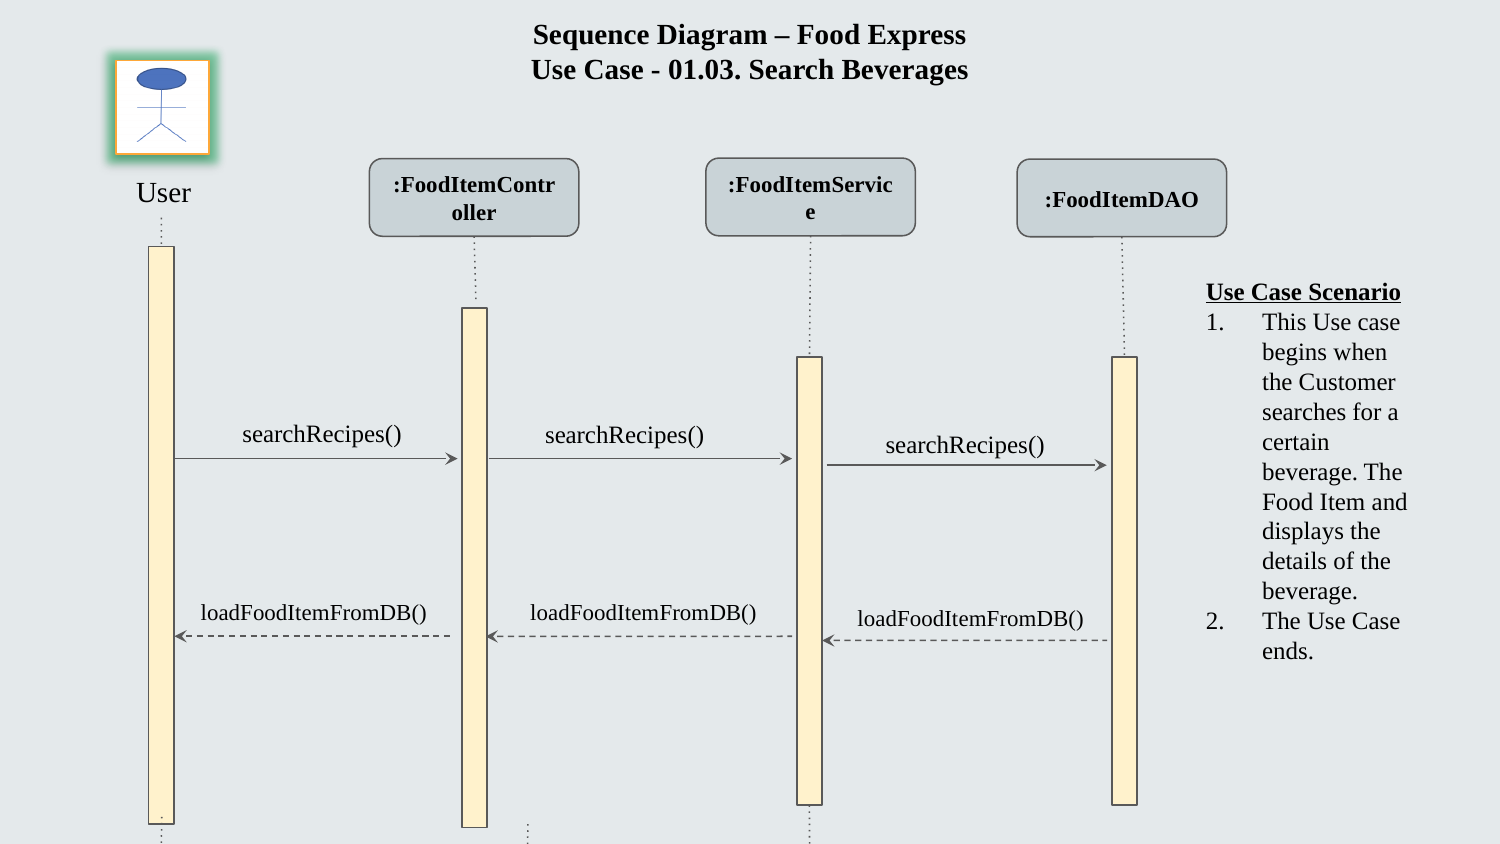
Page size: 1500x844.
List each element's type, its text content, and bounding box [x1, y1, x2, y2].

picture [116, 61, 209, 154]
text_box [148, 246, 174, 825]
text_box :FoodItemService [705, 158, 916, 236]
text_box loadFoodItemFromDB() [488, 586, 812, 637]
text_box [796, 637, 823, 806]
text_box searchRecipes() [456, 408, 793, 459]
text_box :FoodItemController [369, 158, 579, 237]
text_box Use Case Scenario This Use case begins when the Customer searches for a certain beverage. The Food Item and displays the details of the beverage. The Use Case ends. [1191, 267, 1423, 672]
text_box [1111, 356, 1138, 592]
text_box :FoodItemDAO [1017, 159, 1227, 237]
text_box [473, 236, 477, 301]
text_box [461, 308, 488, 408]
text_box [1121, 236, 1125, 358]
text_box loadFoodItemFromDB() [803, 592, 1139, 643]
text_box [796, 356, 823, 592]
text_box User [20, 158, 300, 209]
text_box searchRecipes() [173, 407, 461, 458]
text_box [1111, 643, 1138, 806]
text_box Sequence Diagram – Food Express Use Case - 01.03. Search Beverages [0, 0, 1500, 92]
text_box [461, 459, 488, 828]
text_box searchRecipes() [797, 418, 1133, 469]
text_box loadFoodItemFromDB() [175, 586, 453, 637]
